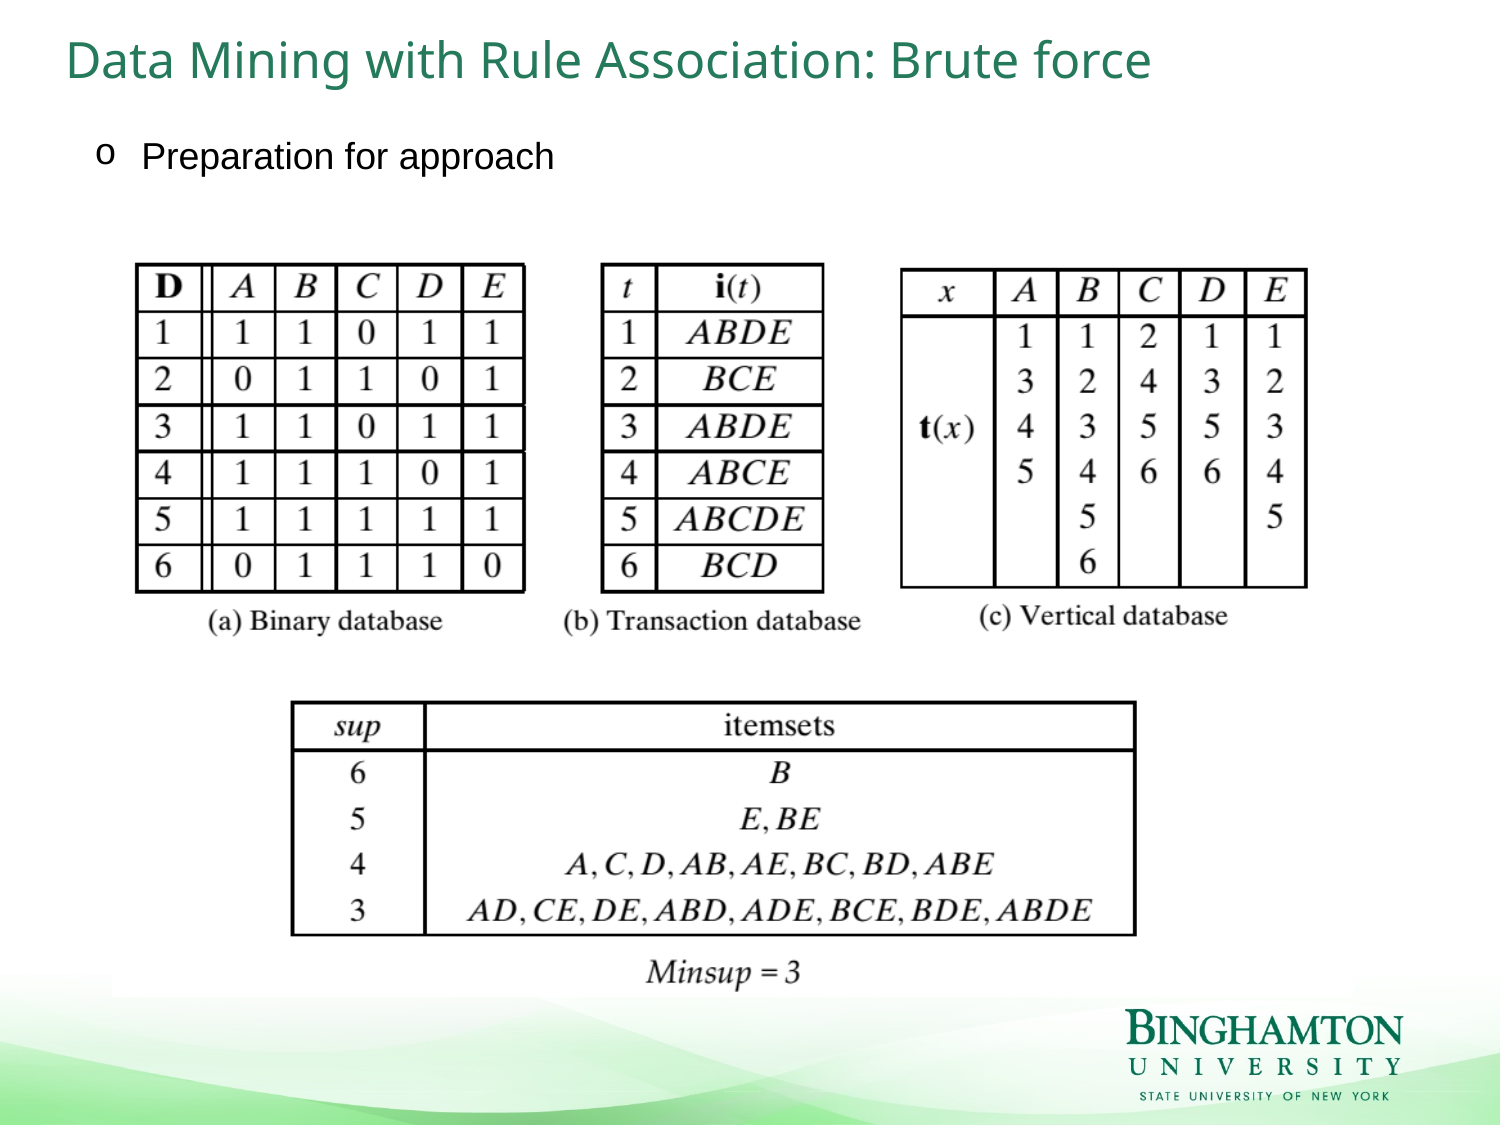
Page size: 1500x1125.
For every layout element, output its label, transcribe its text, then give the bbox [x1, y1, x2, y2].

picture [0, 0, 1500, 1125]
text_box Preparation for approach [79, 124, 570, 185]
title Data Mining with Rule Association: Brute force [50, 20, 1475, 141]
